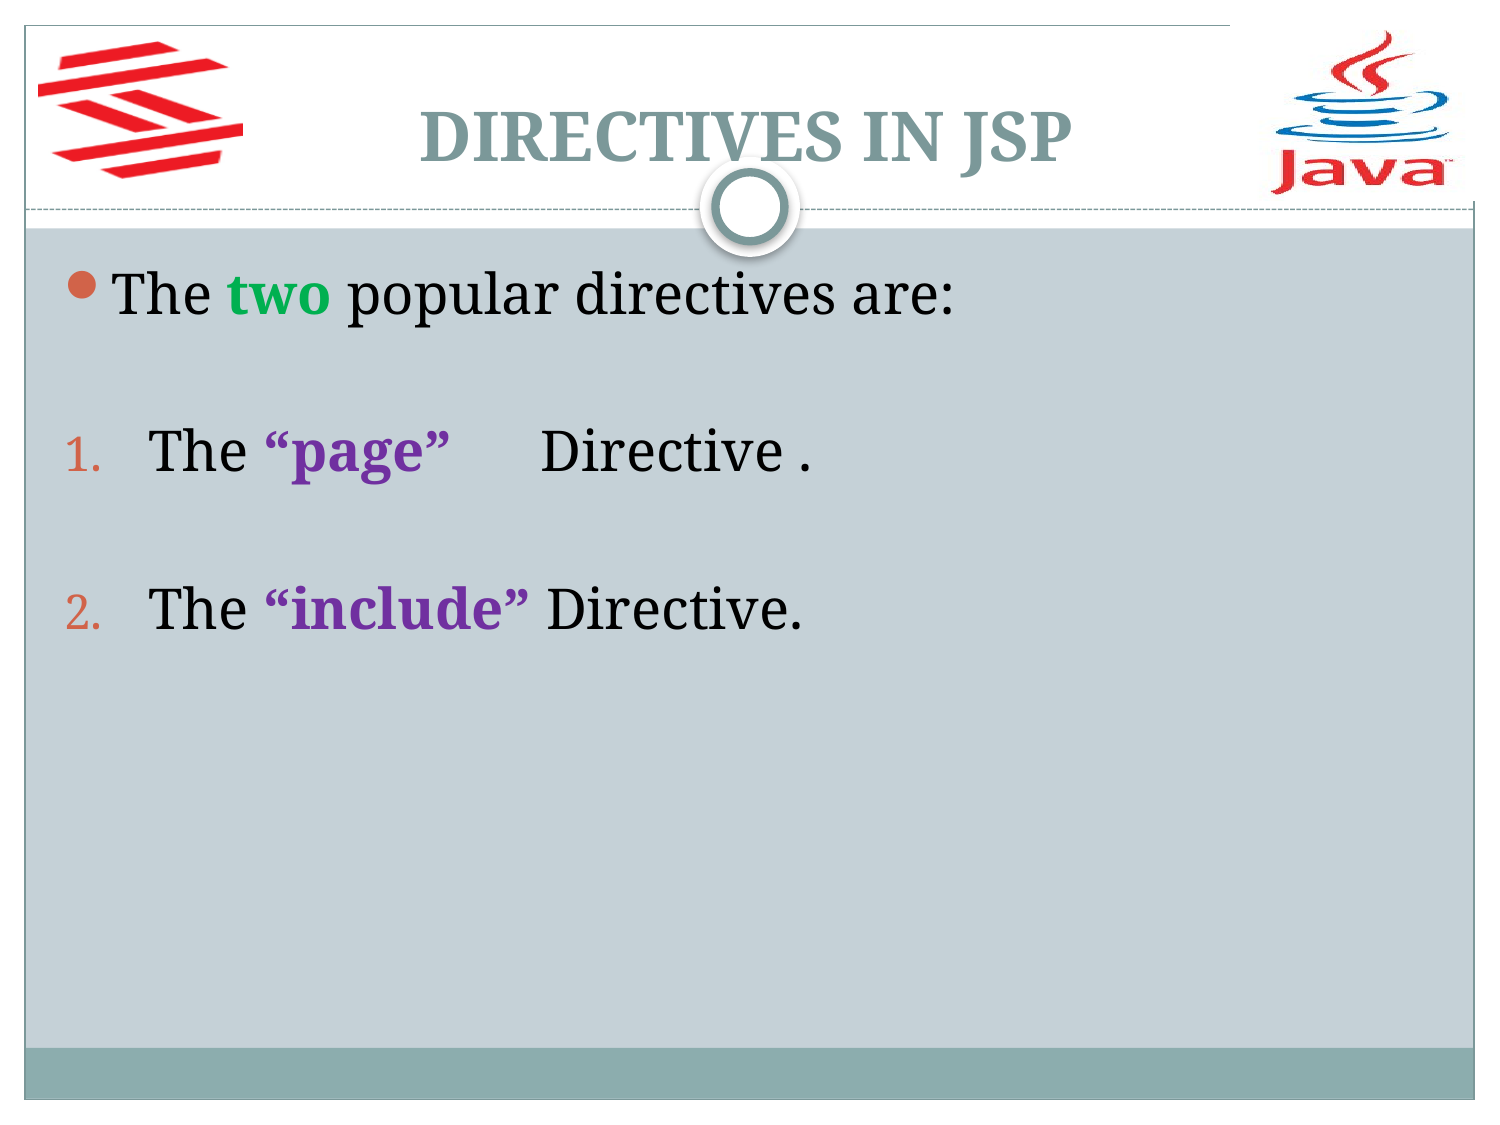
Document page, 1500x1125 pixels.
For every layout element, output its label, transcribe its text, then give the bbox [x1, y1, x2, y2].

list The two popular directives are: The “page” Directive . The “include” Directive. [49, 250, 1445, 1001]
title DIRECTIVES IN JSP [249, 58, 1223, 184]
picture [37, 40, 243, 185]
picture [1230, 23, 1483, 201]
